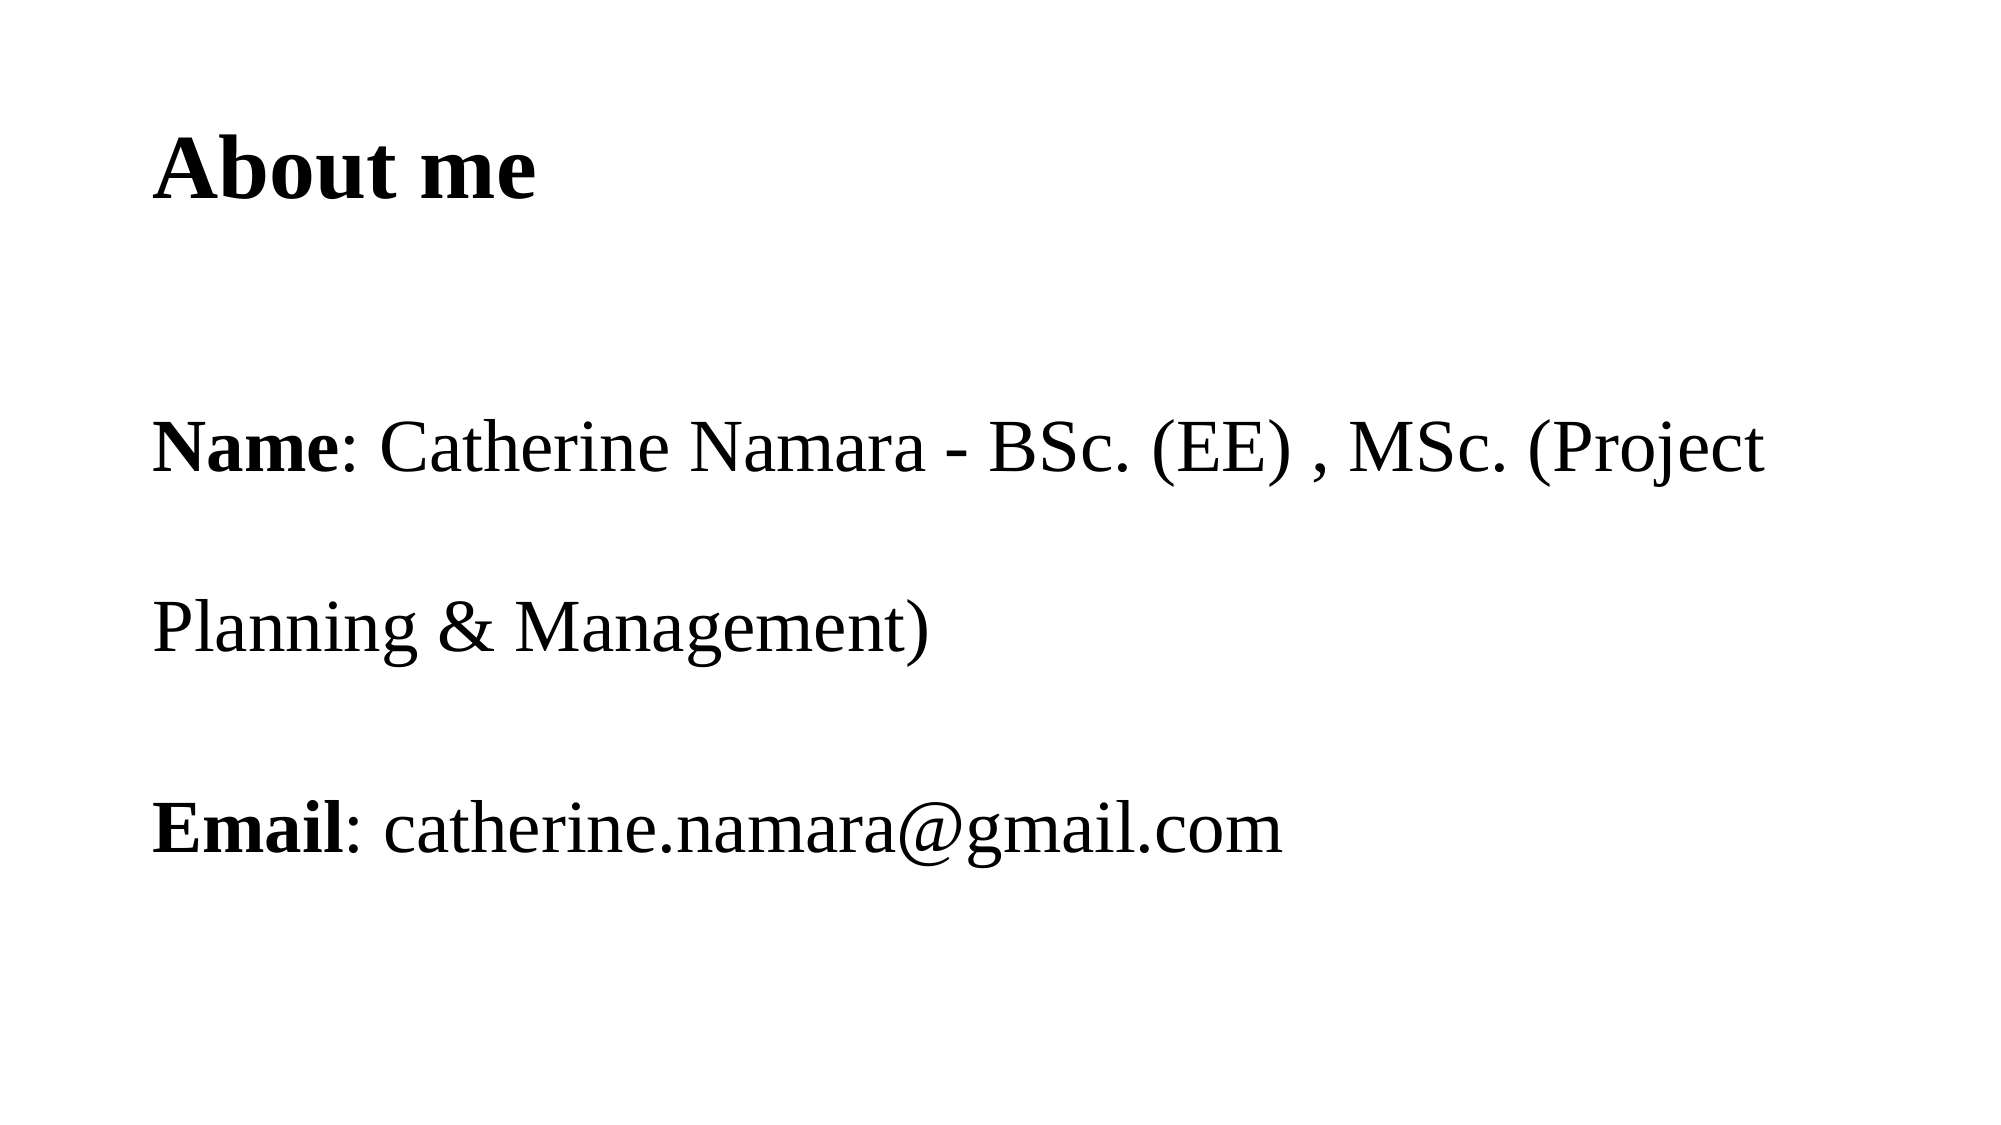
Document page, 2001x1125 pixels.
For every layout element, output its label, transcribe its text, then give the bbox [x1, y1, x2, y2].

list Name: Catherine Namara - BSc. (EE) , MSc. (Project Planning & Management) Email: catherine.namara@gmail.com [137, 299, 1863, 1014]
title About me [137, 59, 1863, 278]
